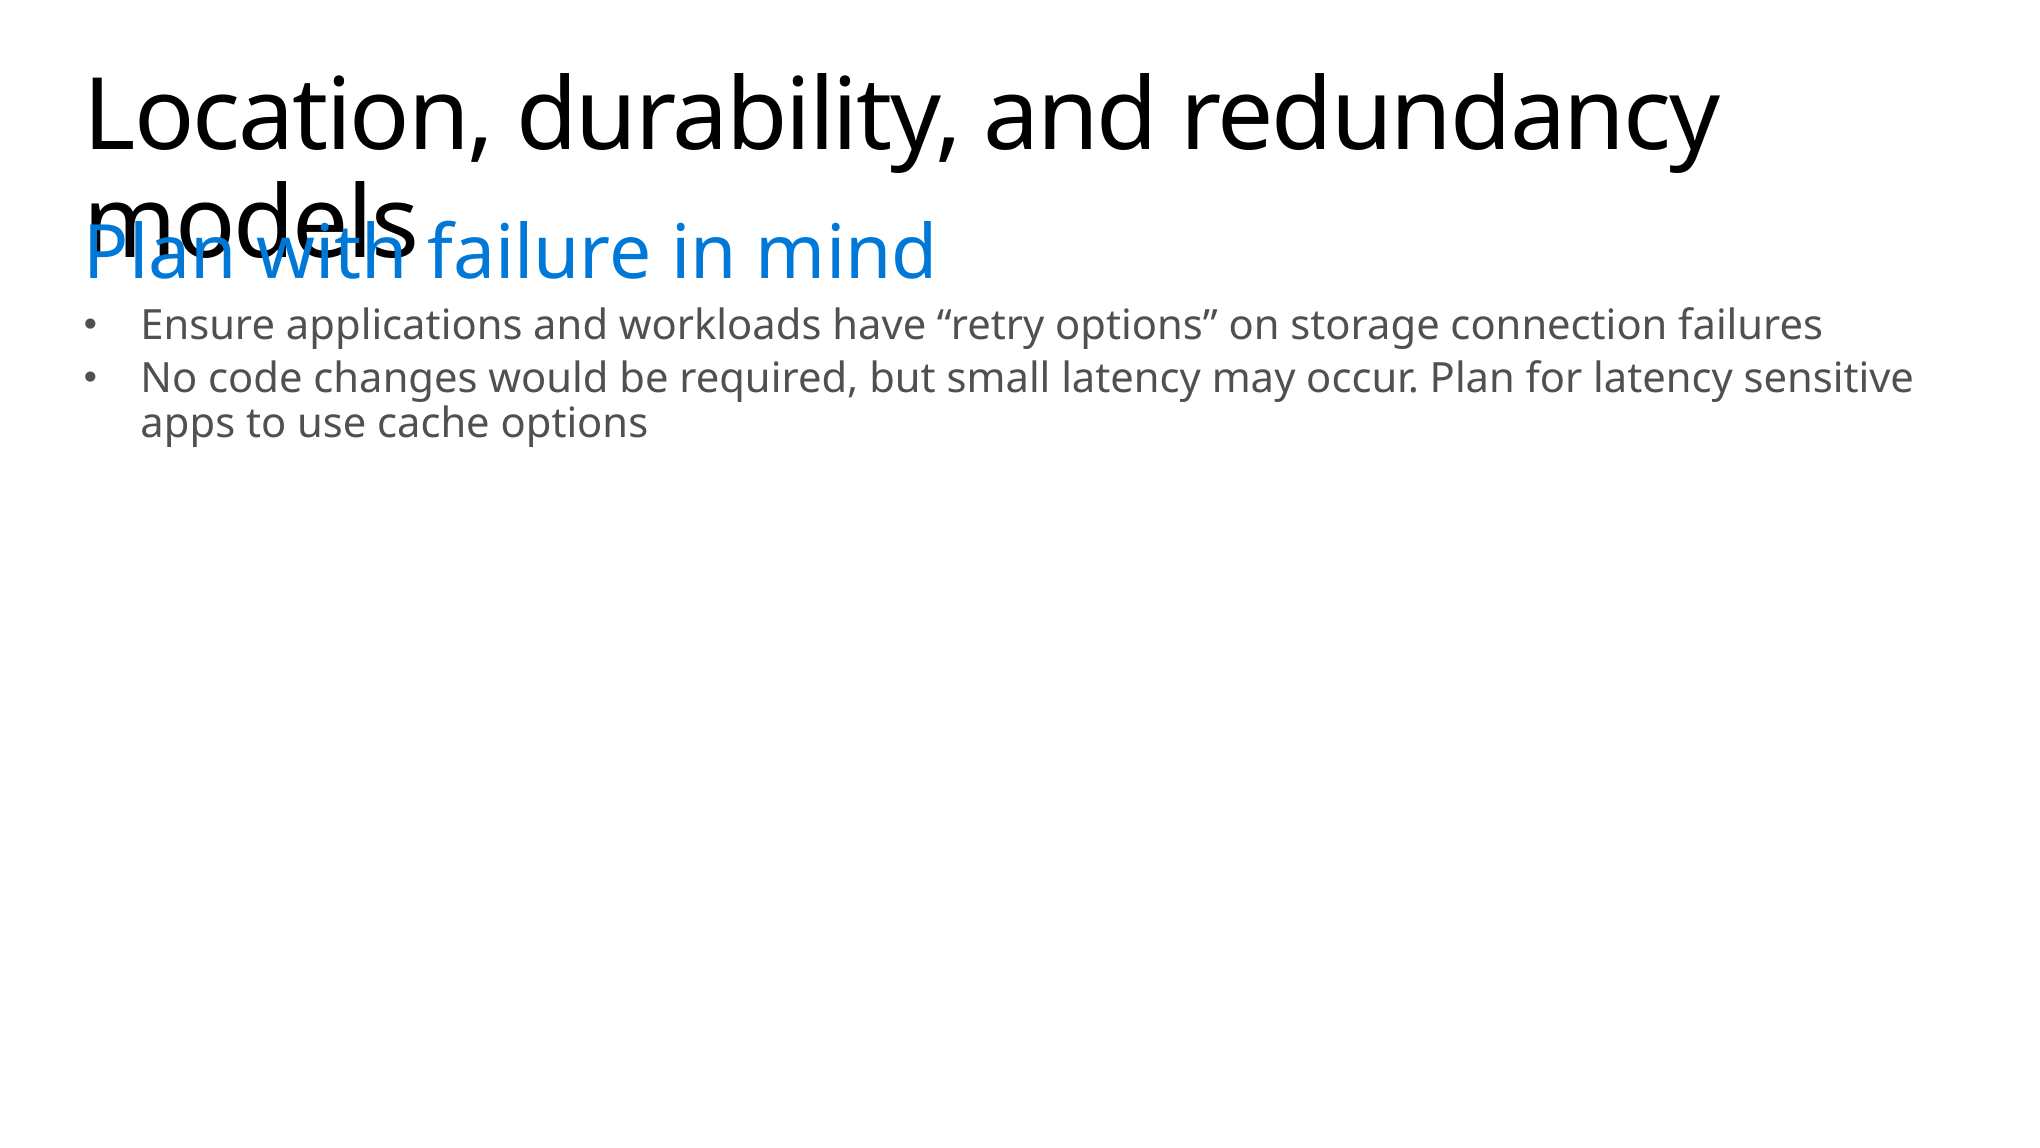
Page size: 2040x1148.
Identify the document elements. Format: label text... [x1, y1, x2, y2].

title Location, durability, and redundancy models [60, 48, 1980, 199]
text_box Plan with failure in mind Ensure applications and workloads have “retry options” on storage connection failures No code changes would be required, but small latency may occur. Plan for latency sensitive apps to use cache options [60, 198, 1950, 558]
